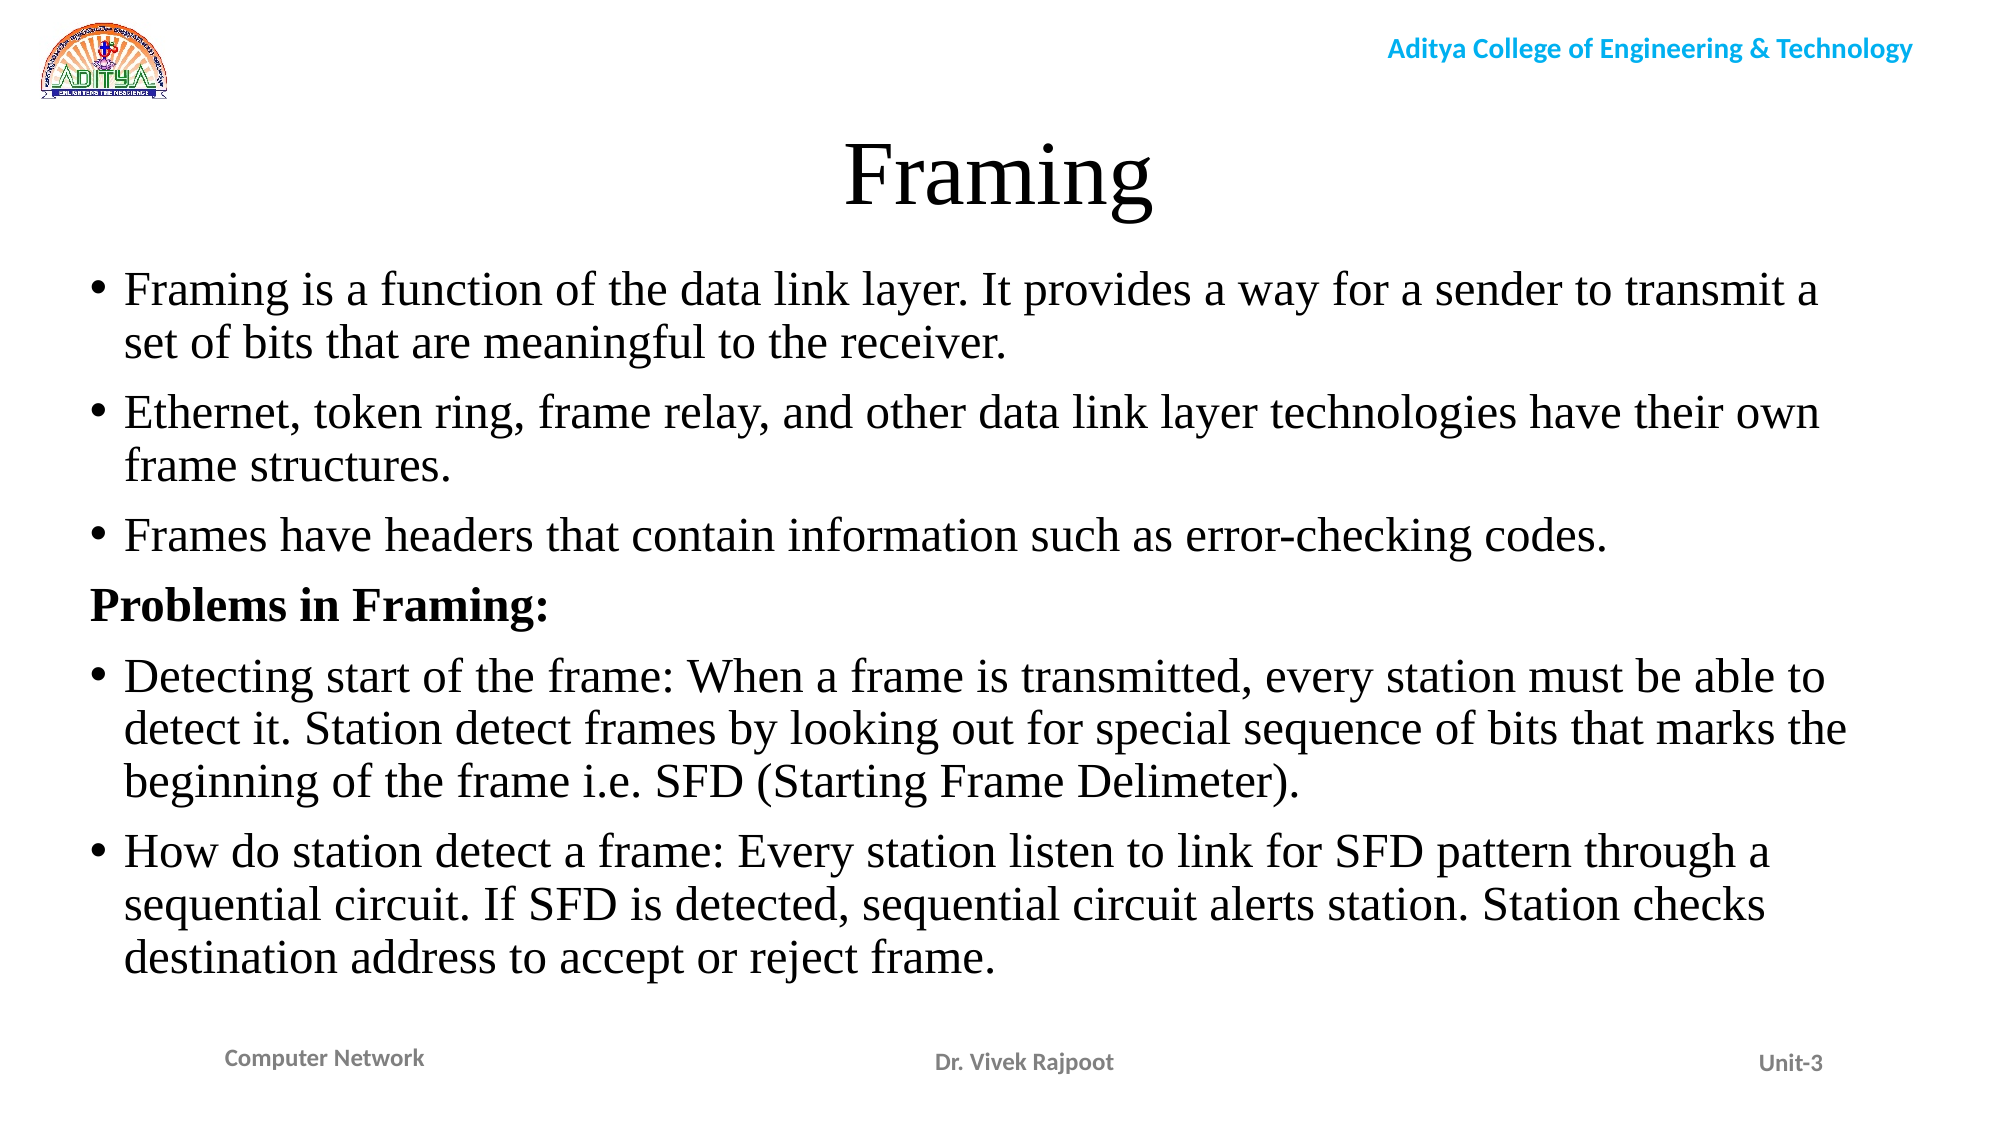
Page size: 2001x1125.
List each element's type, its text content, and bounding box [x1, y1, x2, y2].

text_box Framing is a function of the data link layer. It provides a way for a sender to transmit a set of bits that are meaningful to the receiver. Ethernet, token ring, frame relay, and other data link layer technologies have their own frame structures. Frames have headers that contain information such as error-checking codes. Problems in Framing: Detecting start of the frame: When a frame is transmitted, every station must be able to detect it. Station detect frames by looking out for special sequence of bits that marks the beginning of the frame i.e. SFD (Starting Frame Delimeter). How do station detect a frame: Every station listen to link for SFD pattern through a sequential circuit. If SFD is detected, sequential circuit alerts station. Station checks destination address to accept or reject frame. [74, 256, 1900, 1000]
picture [39, 22, 168, 99]
text_box Dr. Vivek Rajpoot [799, 1030, 1250, 1091]
text_box Unit-3 [1743, 1031, 1861, 1091]
text_box Framing [132, 105, 1866, 231]
picture [125, 1000, 461, 1113]
